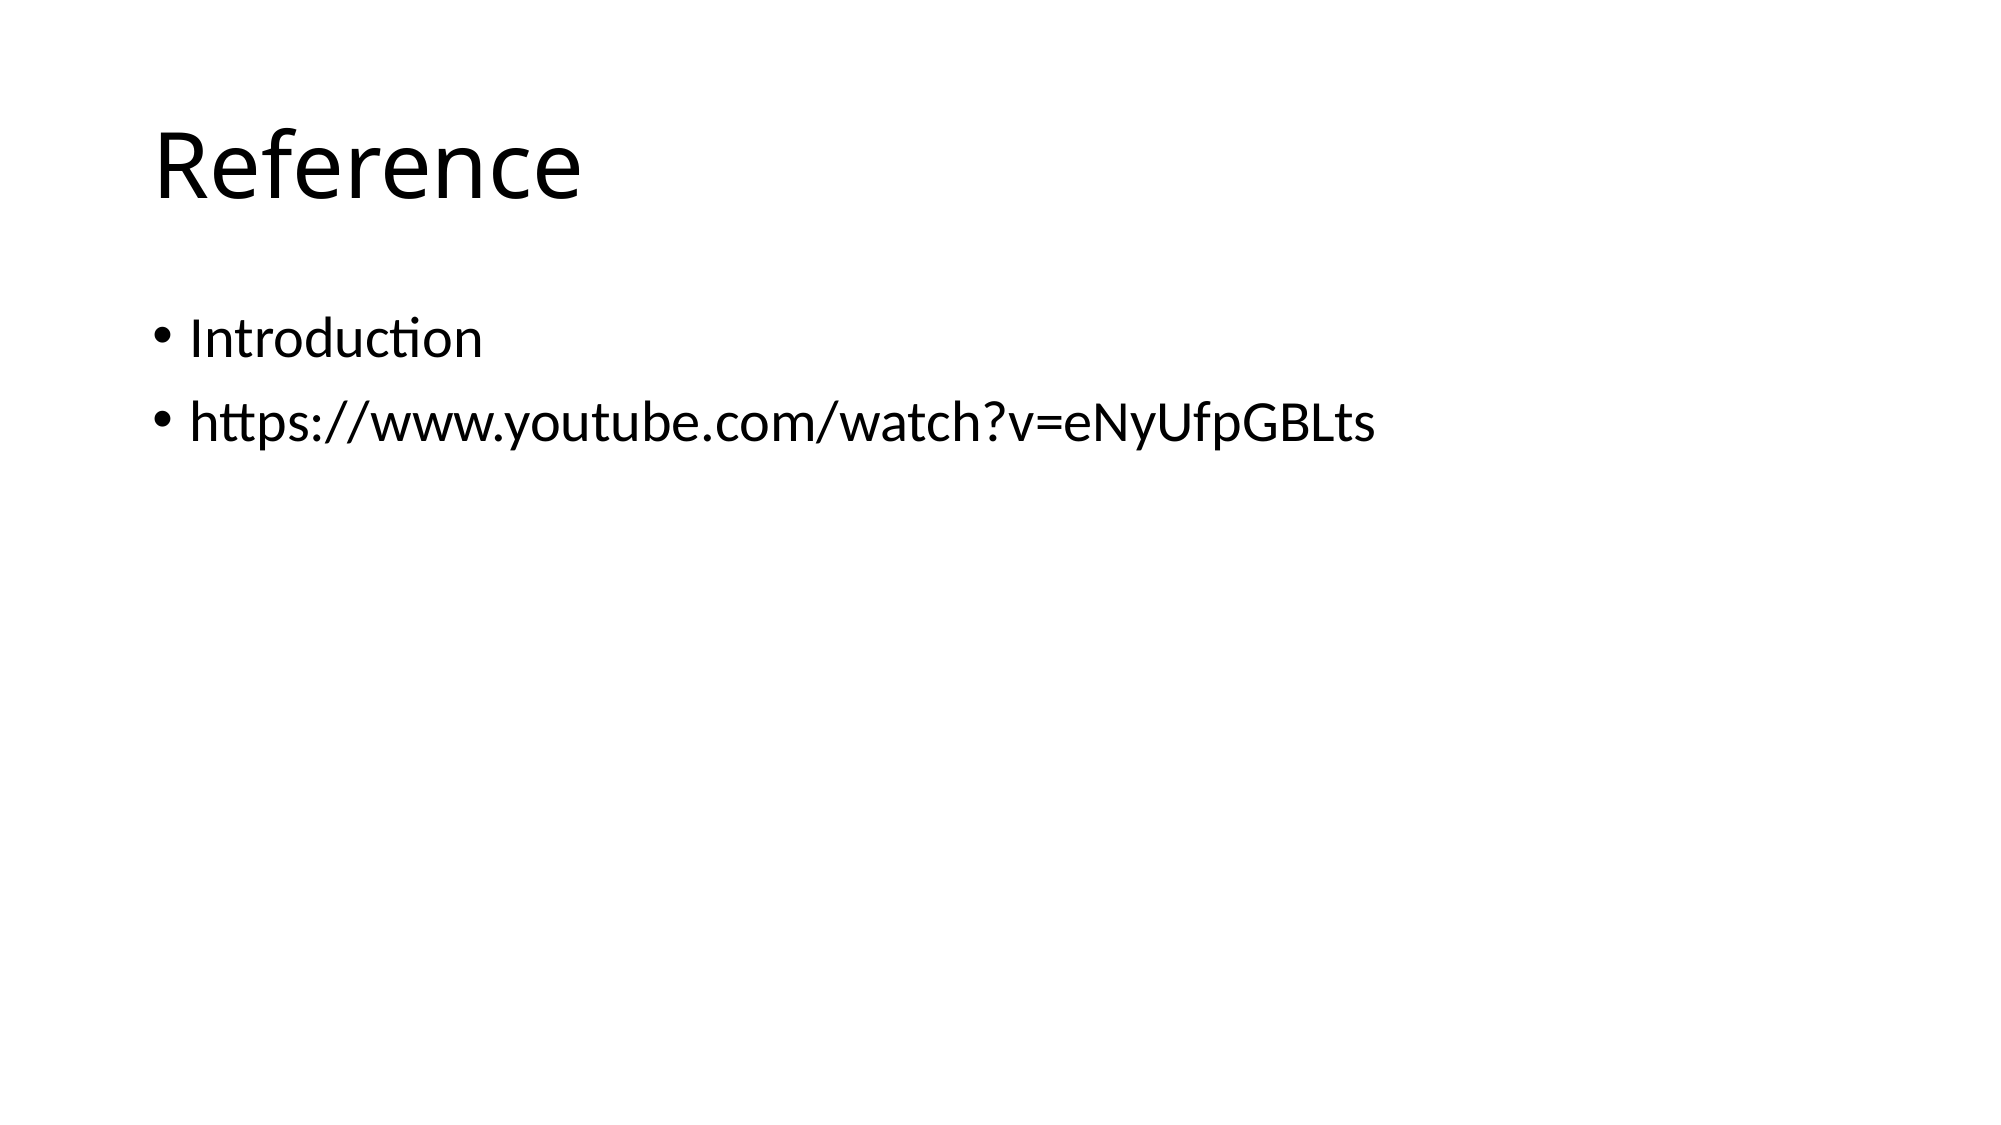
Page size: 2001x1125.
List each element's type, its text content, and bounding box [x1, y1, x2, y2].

list Introduction https://www.youtube.com/watch?v=eNyUfpGBLts [137, 299, 1863, 1014]
title Reference [137, 59, 1863, 278]
